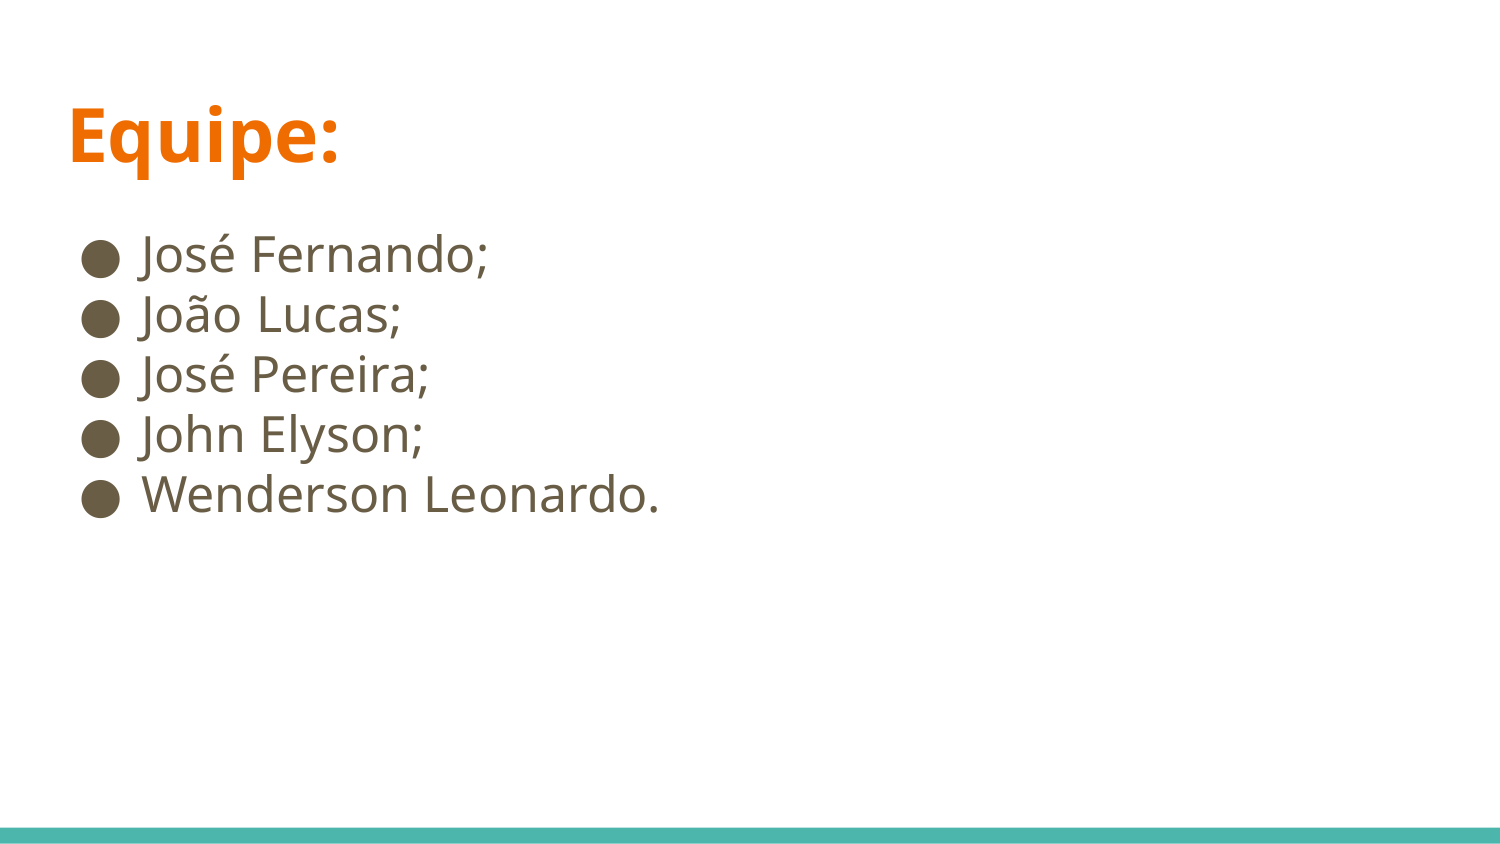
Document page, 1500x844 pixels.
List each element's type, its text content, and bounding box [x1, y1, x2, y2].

title Equipe: [51, 72, 1449, 189]
list José Fernando; João Lucas; José Pereira; John Elyson; Wenderson Leonardo. [51, 207, 1449, 750]
